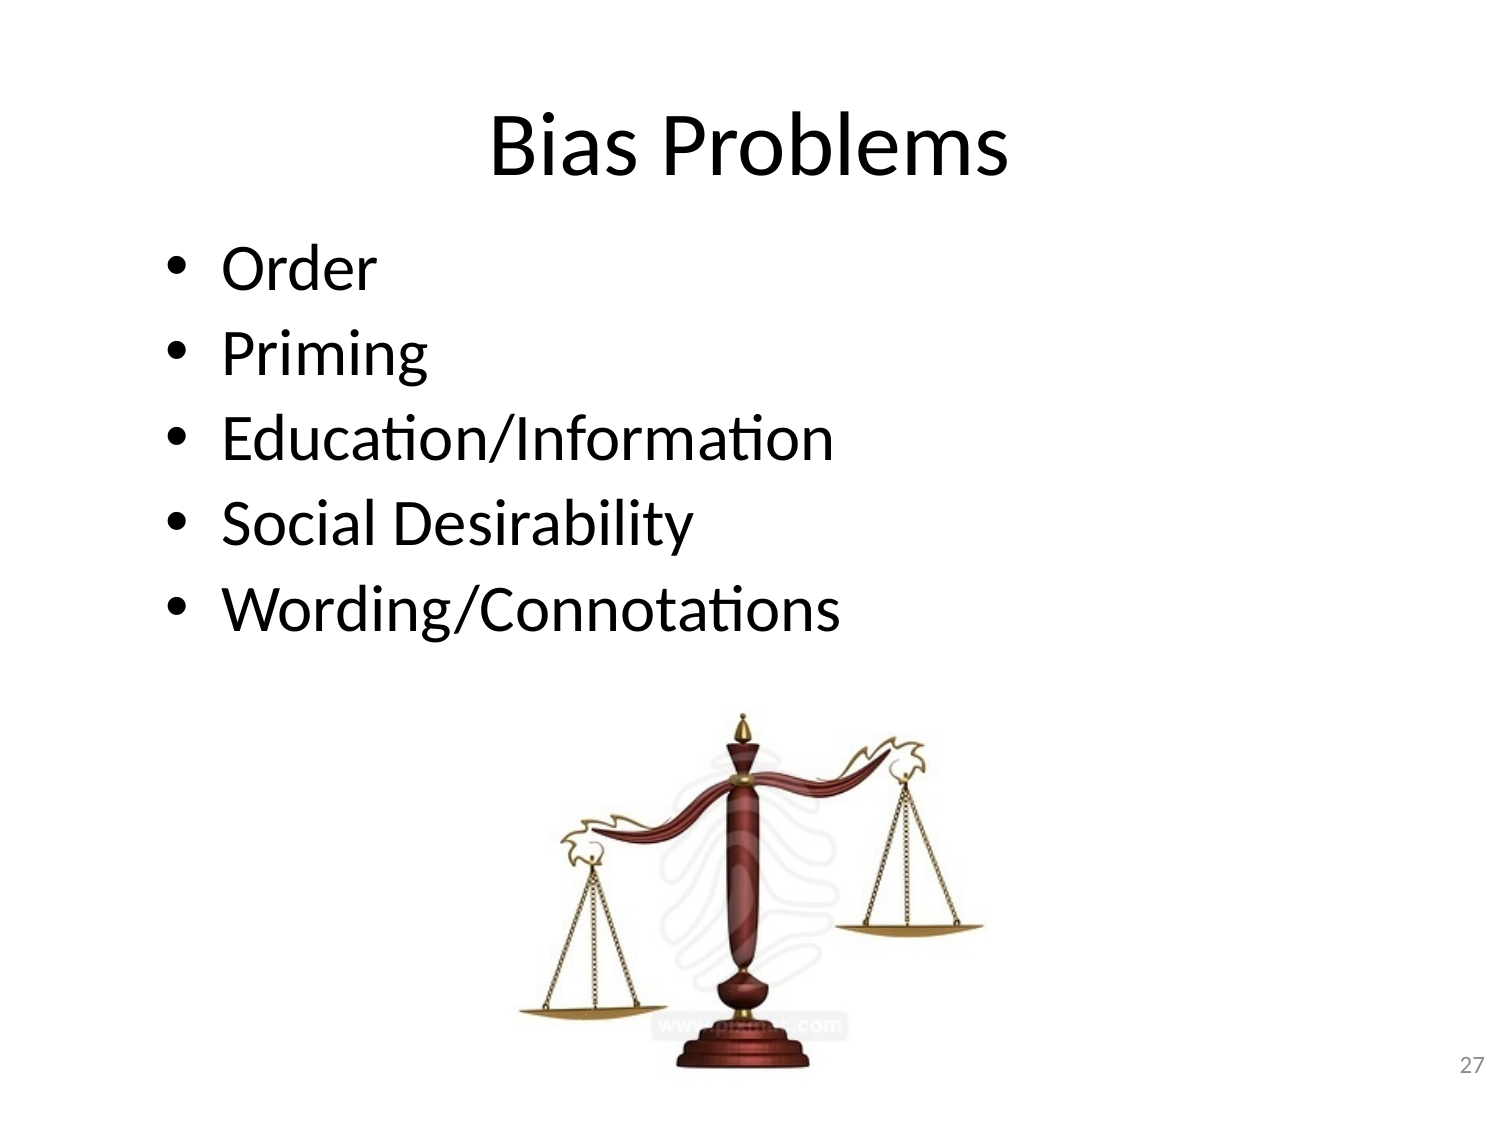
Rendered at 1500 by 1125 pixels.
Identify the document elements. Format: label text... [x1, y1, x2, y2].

list Order Priming Education/Information Social Desirability Wording/Connotations [150, 224, 1425, 968]
slide_number 27 [1149, 1024, 1500, 1103]
picture [437, 655, 1063, 1125]
title Bias Problems [75, 45, 1425, 233]
